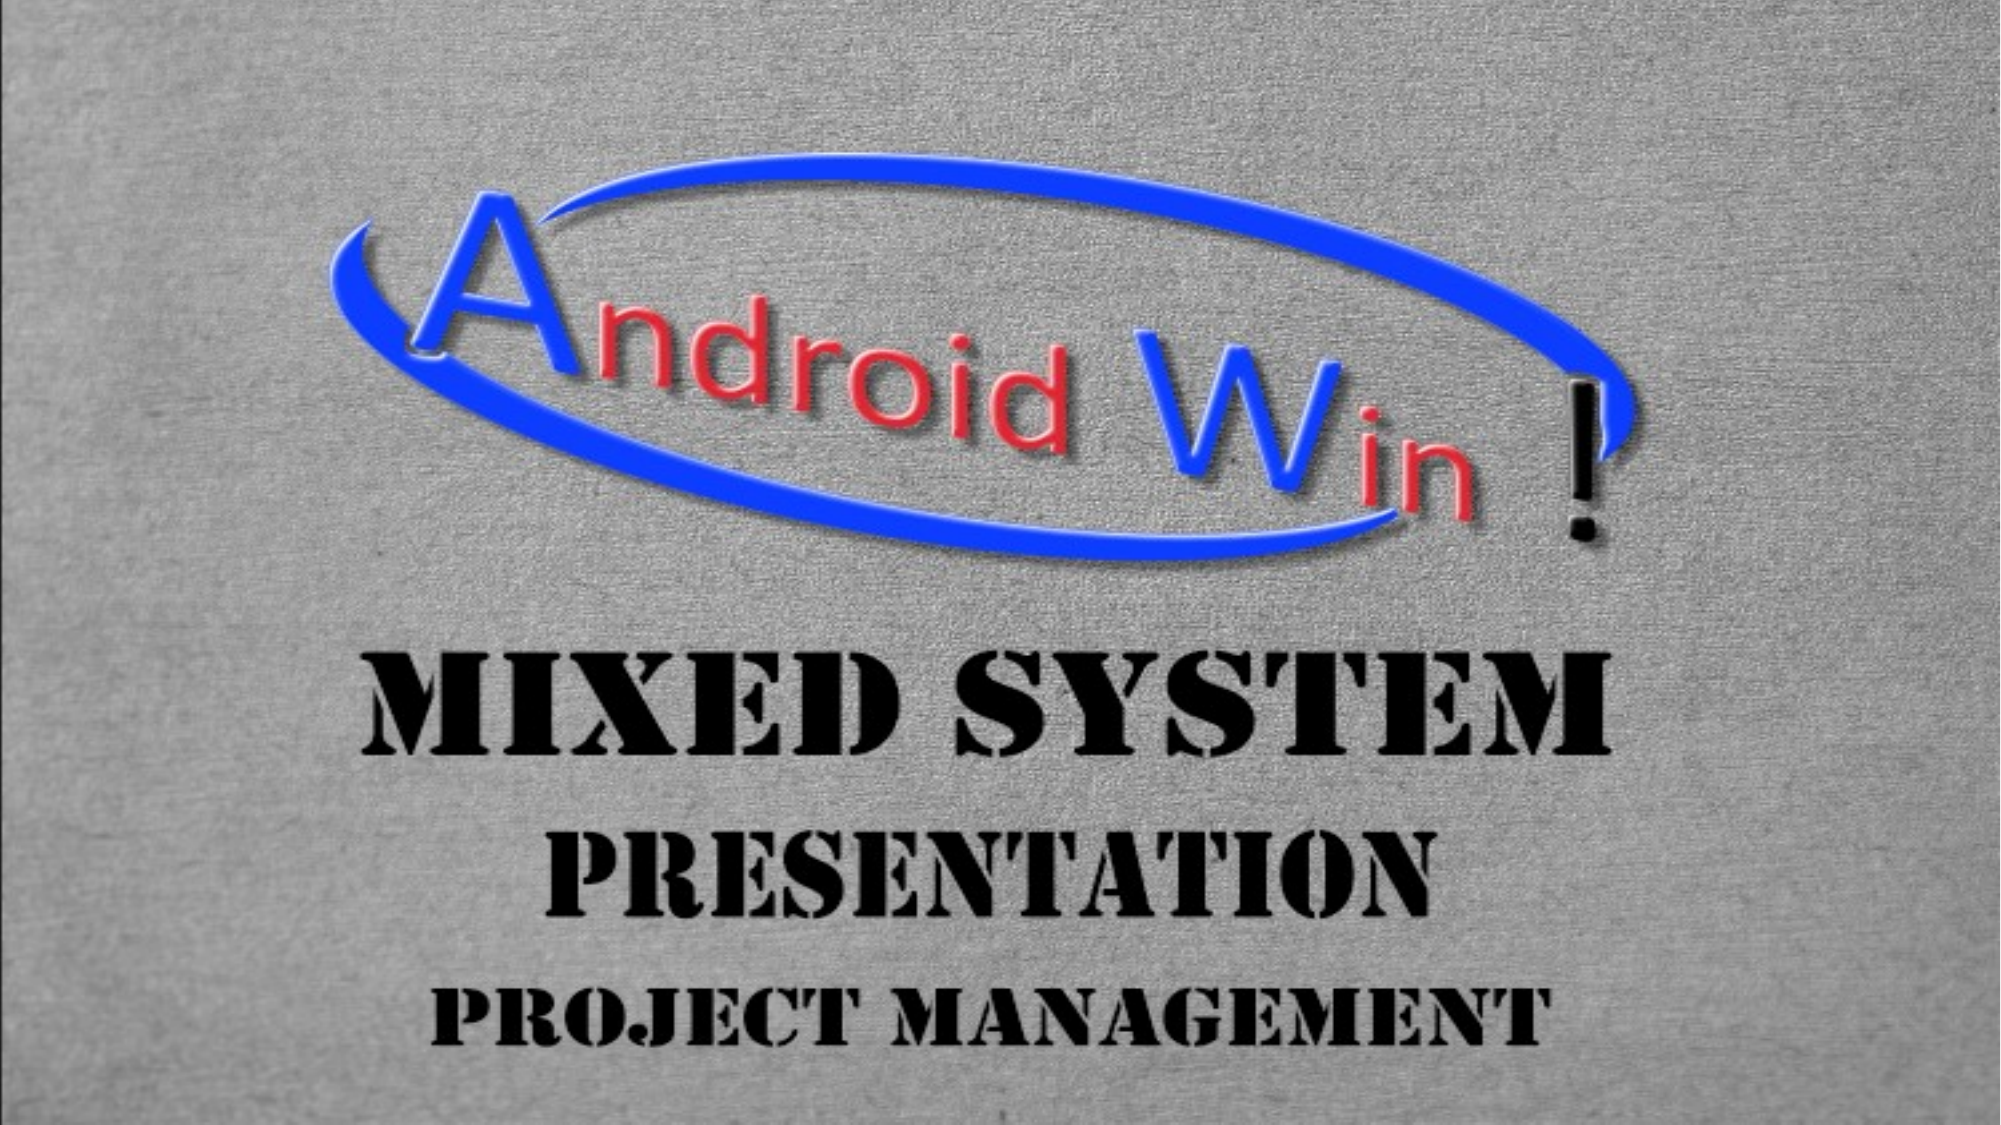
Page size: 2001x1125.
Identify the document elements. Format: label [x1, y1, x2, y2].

picture [0, 0, 2001, 1125]
title [249, 184, 1750, 576]
